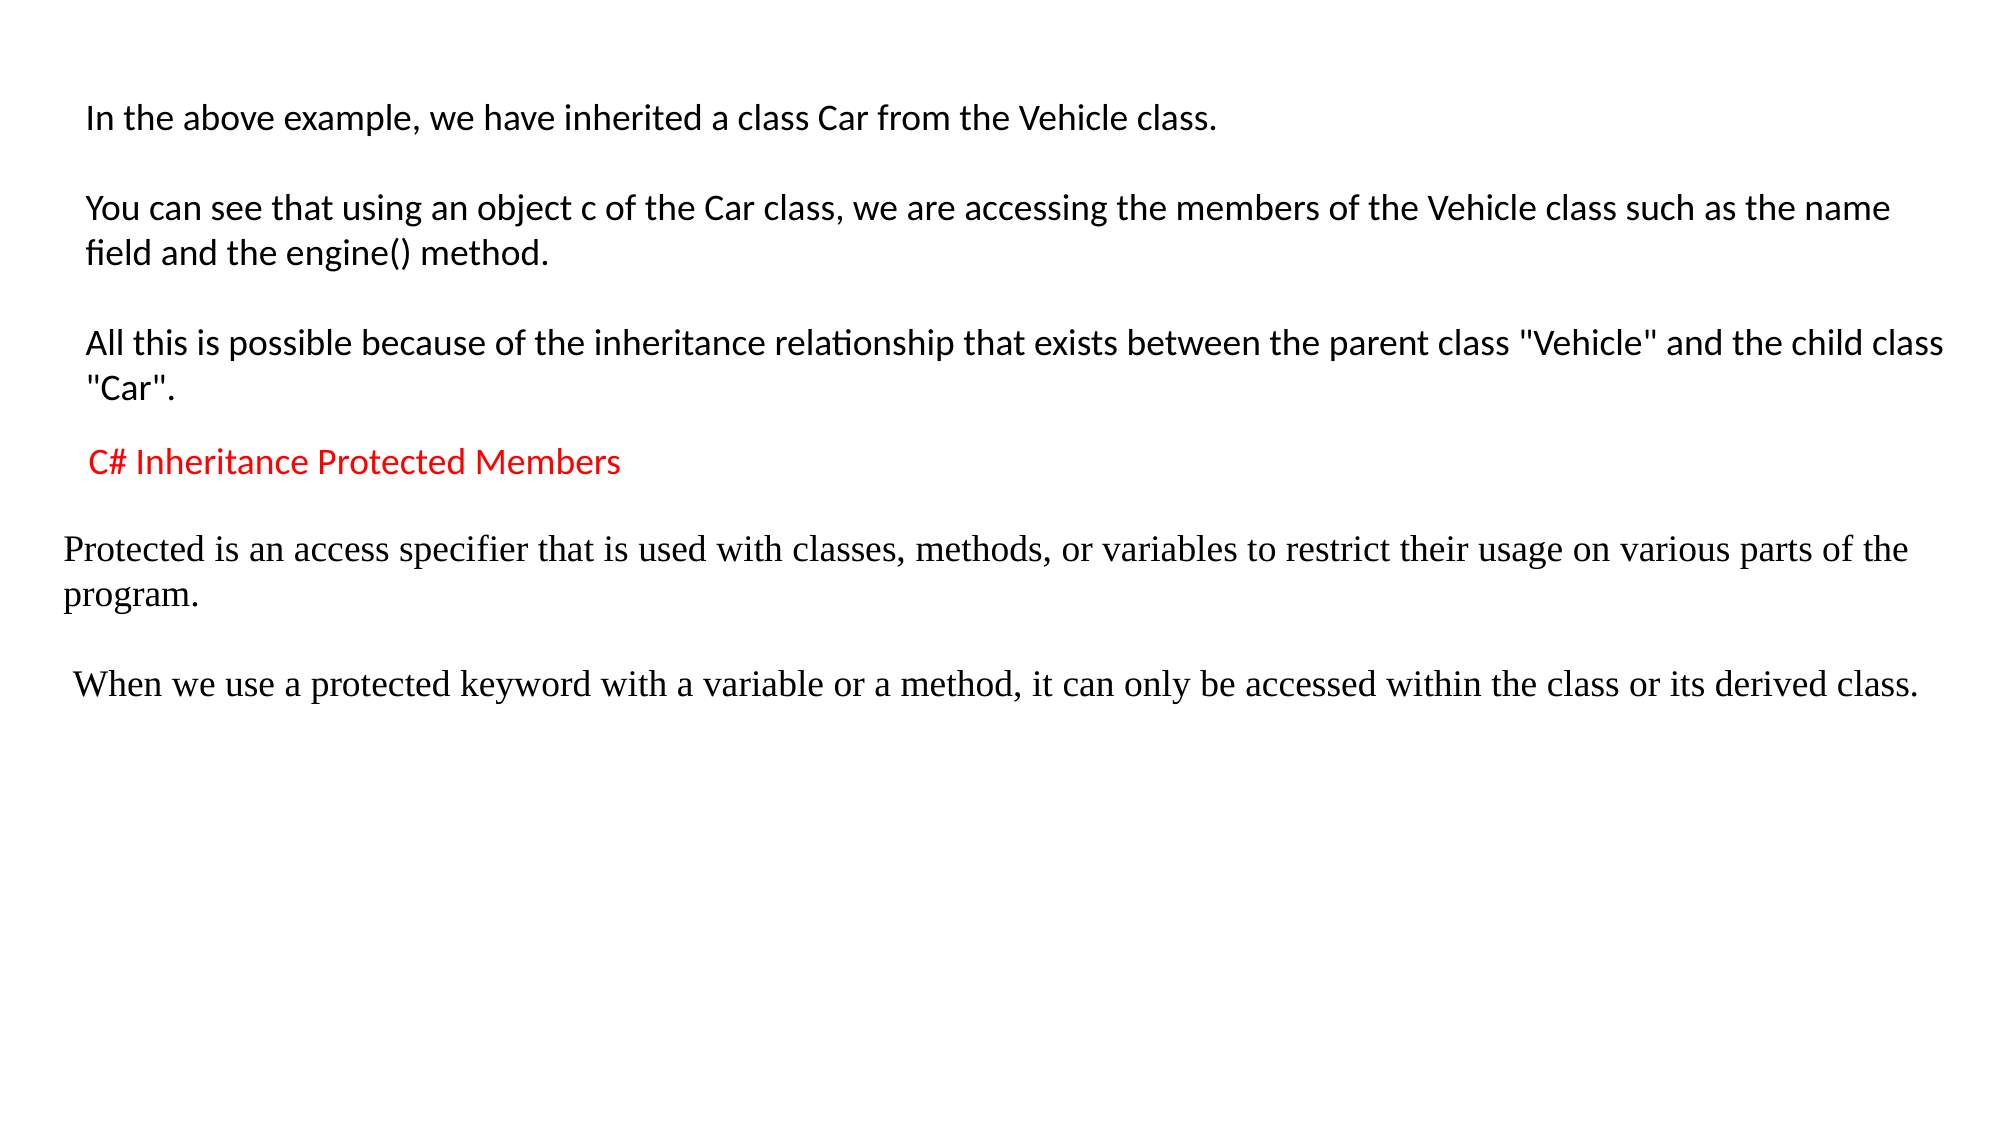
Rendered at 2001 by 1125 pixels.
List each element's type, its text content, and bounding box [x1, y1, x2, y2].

text_box C# Inheritance Protected Members [73, 429, 637, 490]
text_box Protected is an access specifier that is used with classes, methods, or variables to restrict their usage on various parts of the program. When we use a protected keyword with a variable or a method, it can only be accessed within the class or its derived class. [48, 517, 1959, 712]
text_box In the above example, we have inherited a class Car from the Vehicle class. You can see that using an object c of the Car class, we are accessing the members of the Vehicle class such as the name field and the engine() method. All this is possible because of the inheritance relationship that exists between the parent class "Vehicle" and the child class "Car". [70, 85, 1982, 416]
